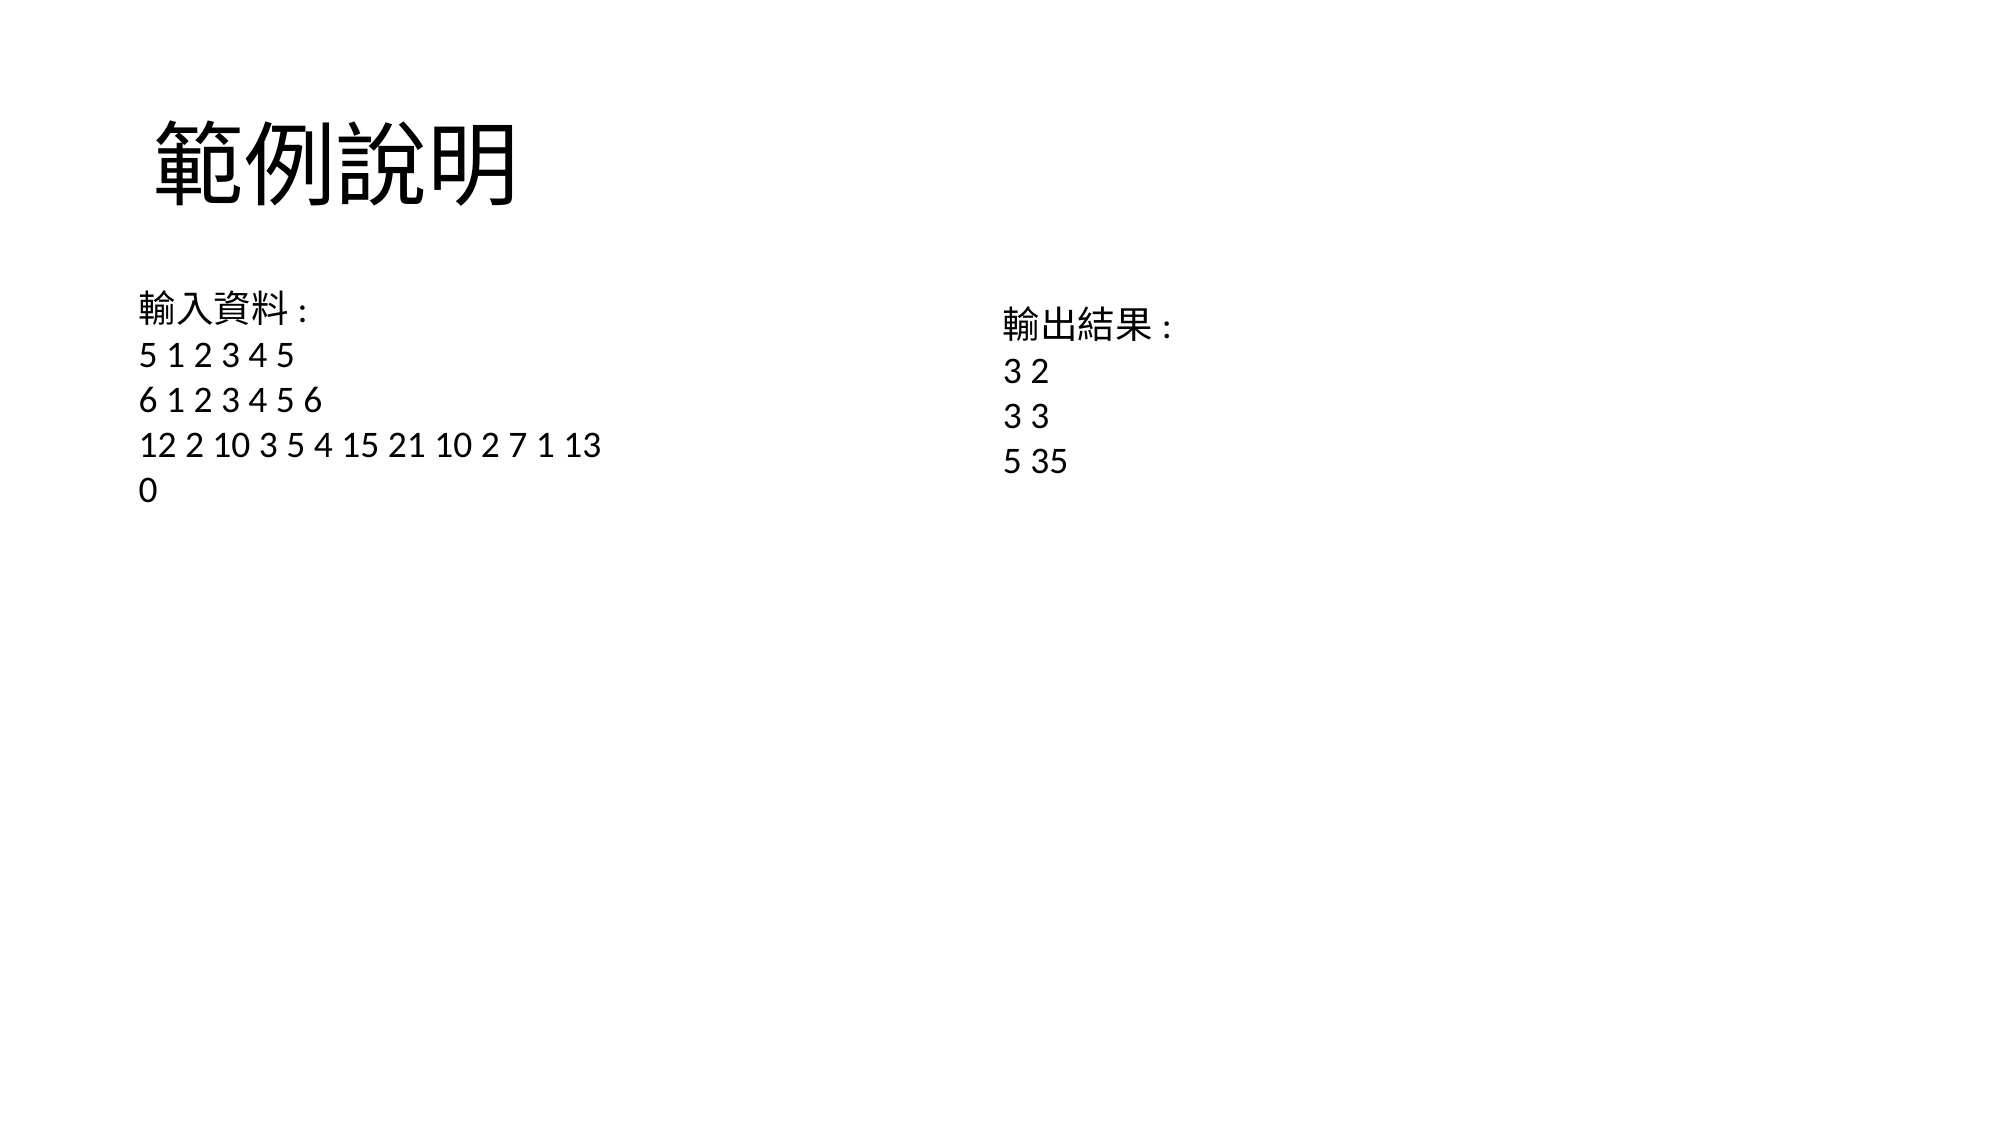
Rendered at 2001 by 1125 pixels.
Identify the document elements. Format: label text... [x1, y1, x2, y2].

text_box 輸入資料: 5 1 2 3 4 5 6 1 2 3 4 5 6 12 2 10 3 5 4 15 21 10 2 7 1 13 0 [123, 277, 889, 517]
text_box 輸出結果: 3 2 3 3 5 35 [988, 293, 1754, 489]
title 範例說明 [137, 59, 1863, 278]
